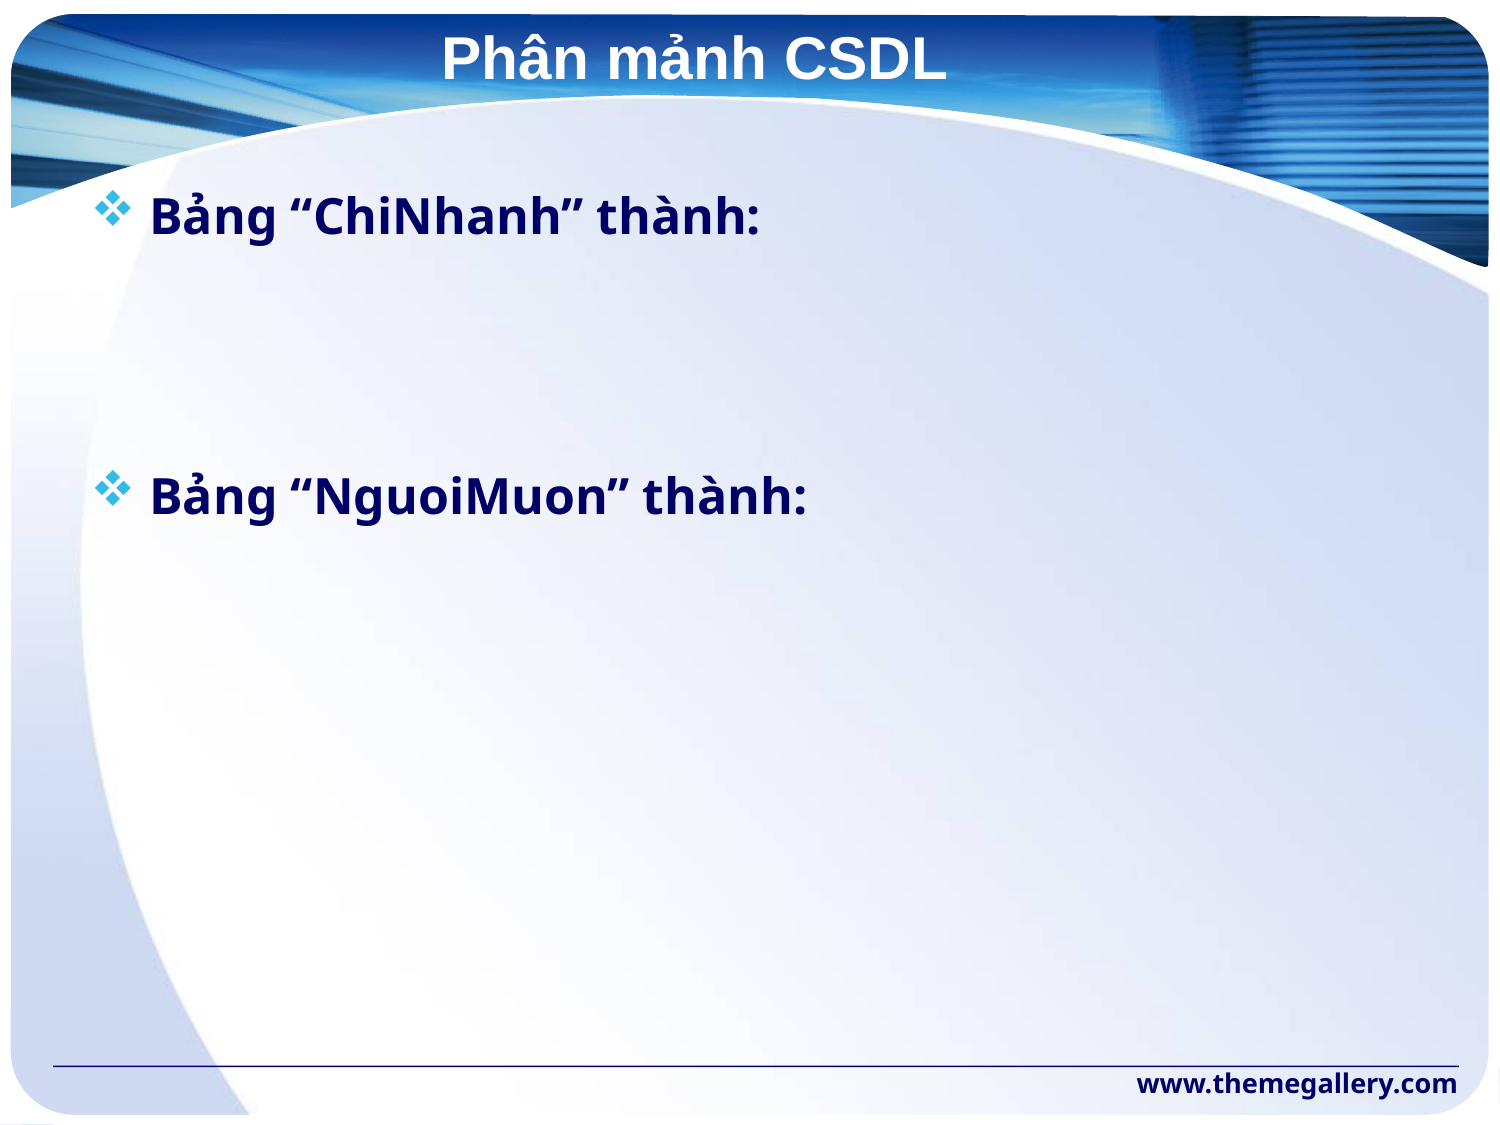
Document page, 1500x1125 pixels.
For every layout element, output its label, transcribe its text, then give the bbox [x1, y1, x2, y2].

footer www.themegallery.com [998, 1058, 1474, 1111]
picture [11, 14, 1488, 1114]
title Phân mảnh CSDL [89, 8, 1302, 102]
